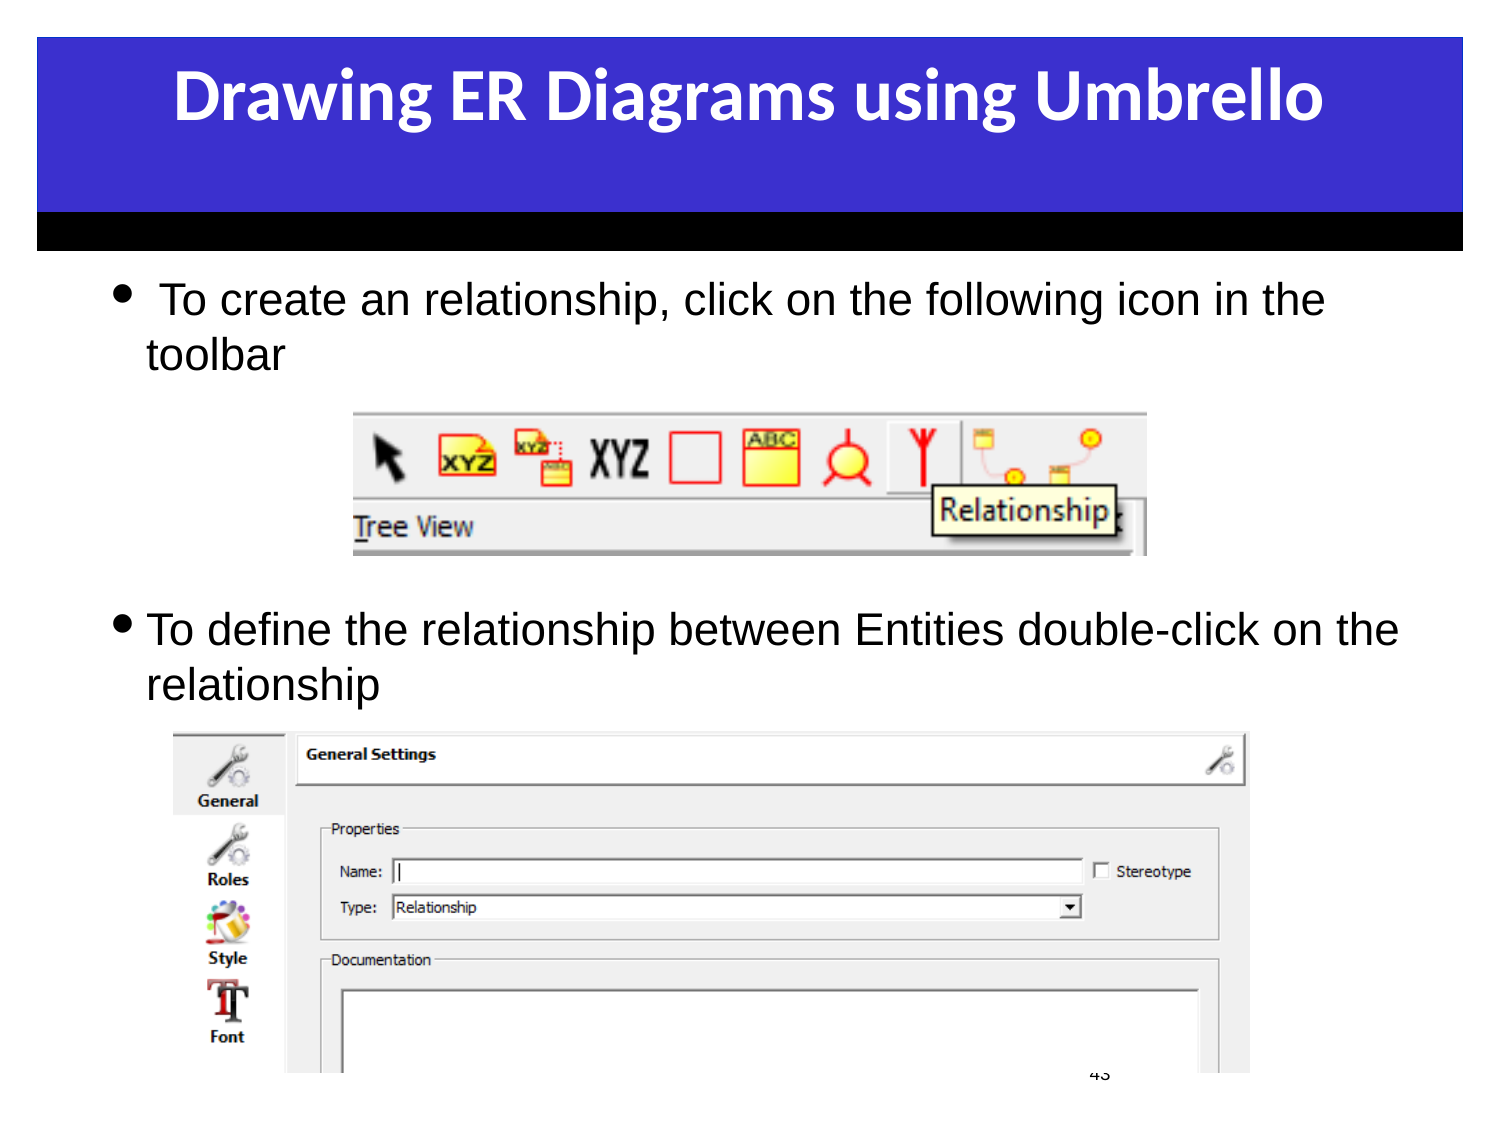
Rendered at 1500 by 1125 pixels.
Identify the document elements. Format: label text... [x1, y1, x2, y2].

picture [353, 411, 1147, 556]
text_box 43 [1074, 1042, 1425, 1103]
picture [173, 730, 1251, 1073]
text_box Drawing ER Diagrams using Umbrello [50, 37, 1450, 213]
text_box To create an relationship, click on the following icon in the toolbar To define the relationship between Entities double-click on the relationship [75, 262, 1425, 1075]
